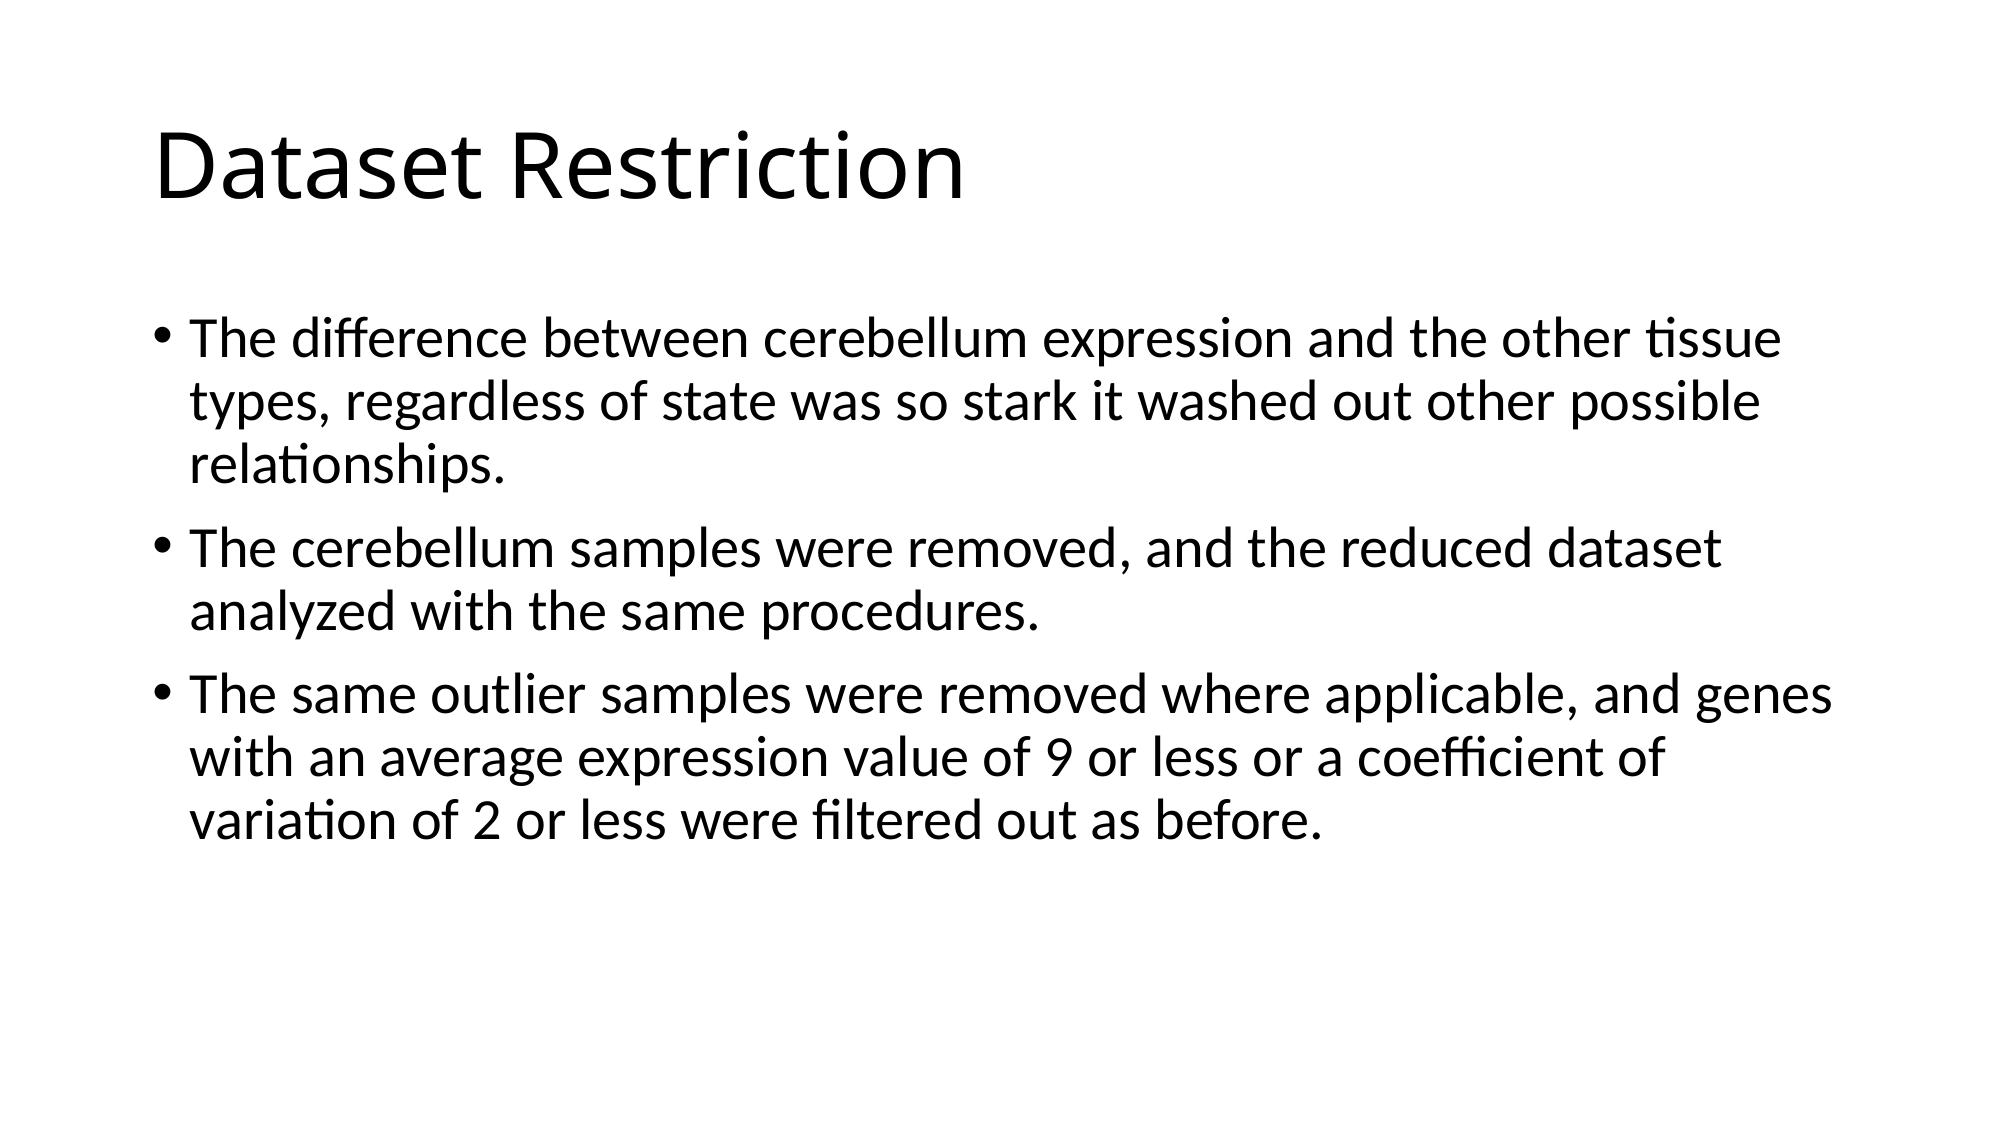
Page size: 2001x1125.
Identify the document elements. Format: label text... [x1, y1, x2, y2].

list The difference between cerebellum expression and the other tissue types, regardless of state was so stark it washed out other possible relationships. The cerebellum samples were removed, and the reduced dataset analyzed with the same procedures. The same outlier samples were removed where applicable, and genes with an average expression value of 9 or less or a coefficient of variation of 2 or less were filtered out as before. [137, 299, 1863, 1014]
title Dataset Restriction [137, 59, 1863, 278]
